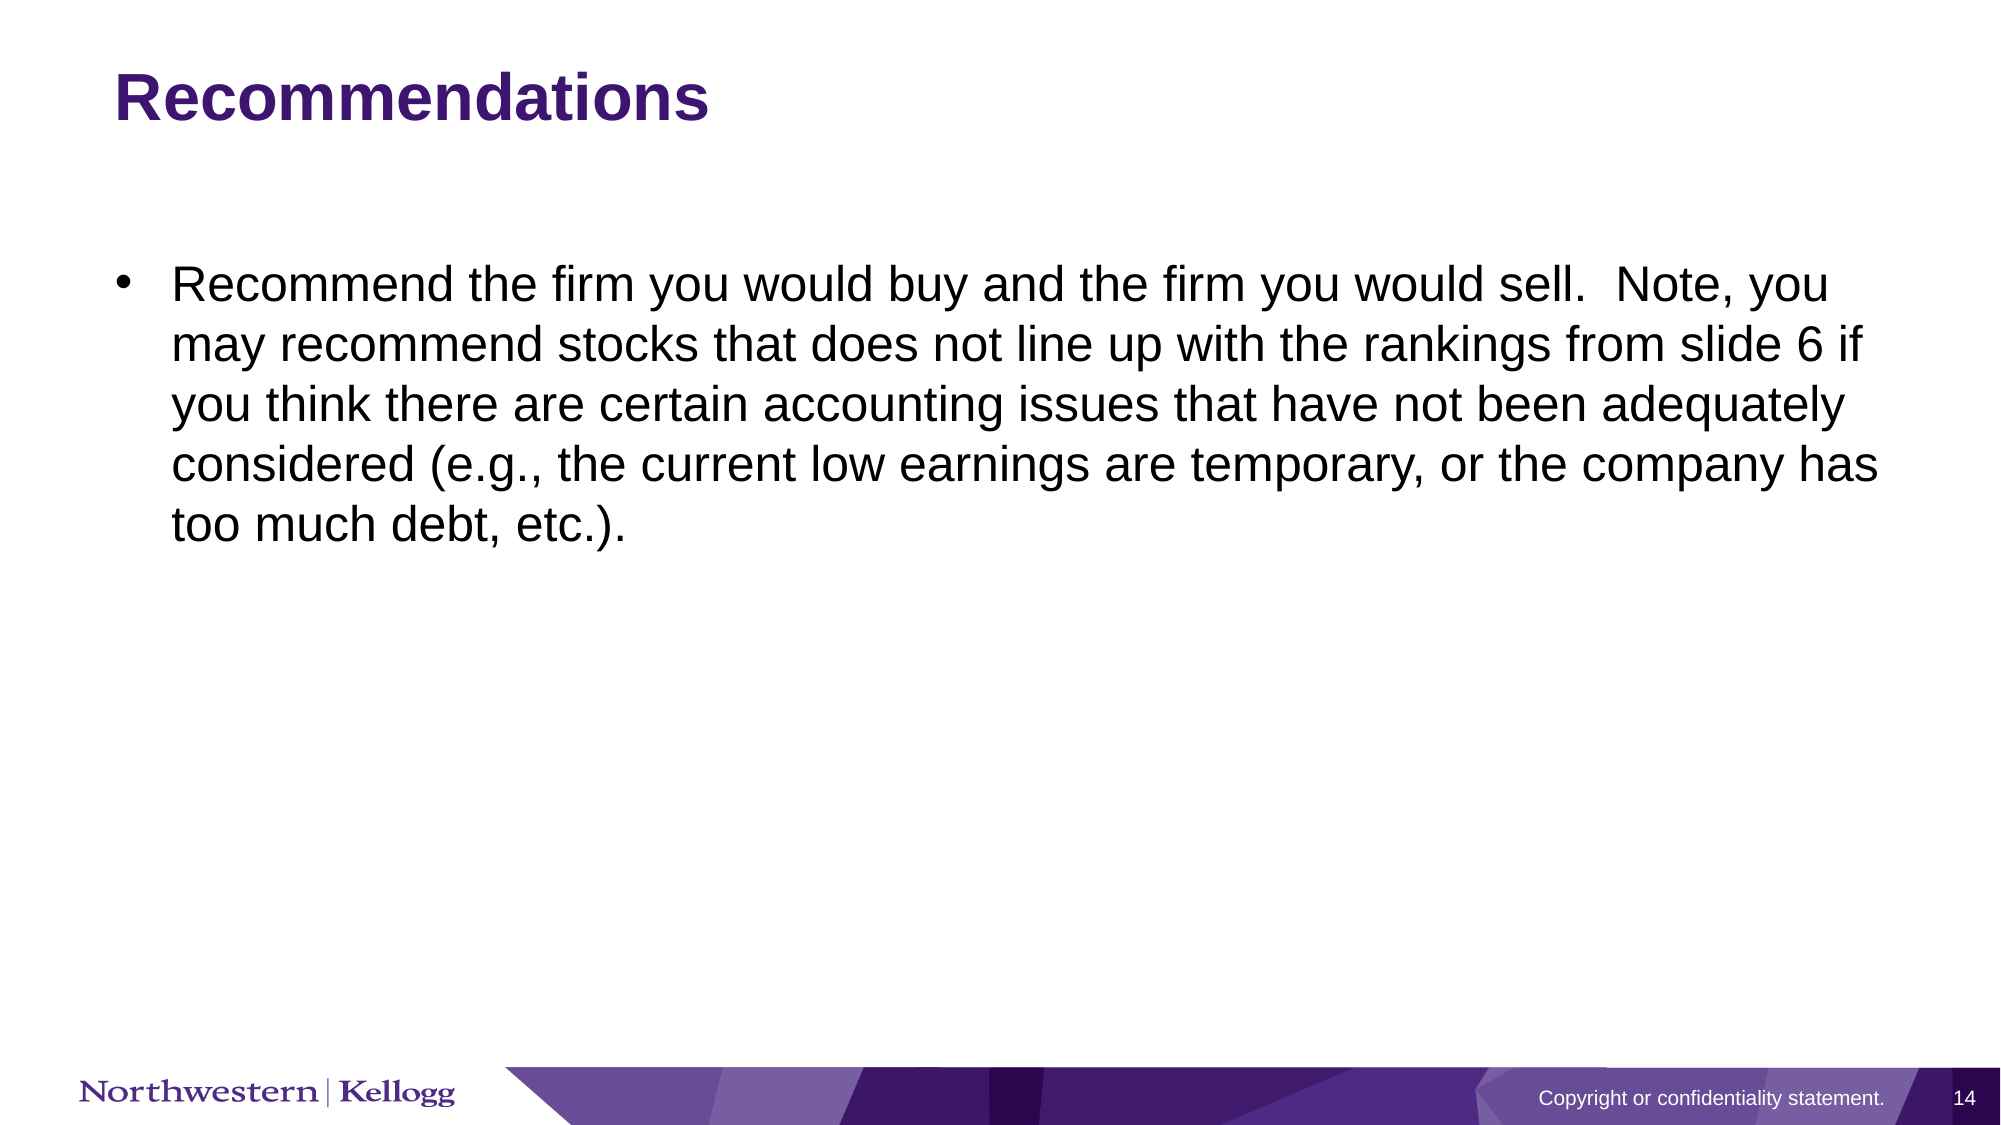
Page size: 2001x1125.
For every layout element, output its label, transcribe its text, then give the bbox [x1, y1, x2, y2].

picture [0, 0, 2001, 1125]
footer Copyright or confidentiality statement. [999, 1067, 1899, 1125]
list Recommend the firm you would buy and the firm you would sell. Note, you may recommend stocks that does not line up with the rankings from slide 6 if you think there are certain accounting issues that have not been adequately considered (e.g., the current low earnings are temporary, or the company has too much debt, etc.). [99, 243, 1900, 987]
slide_number 14 [1899, 1067, 1991, 1125]
title Recommendations [99, 0, 1900, 188]
